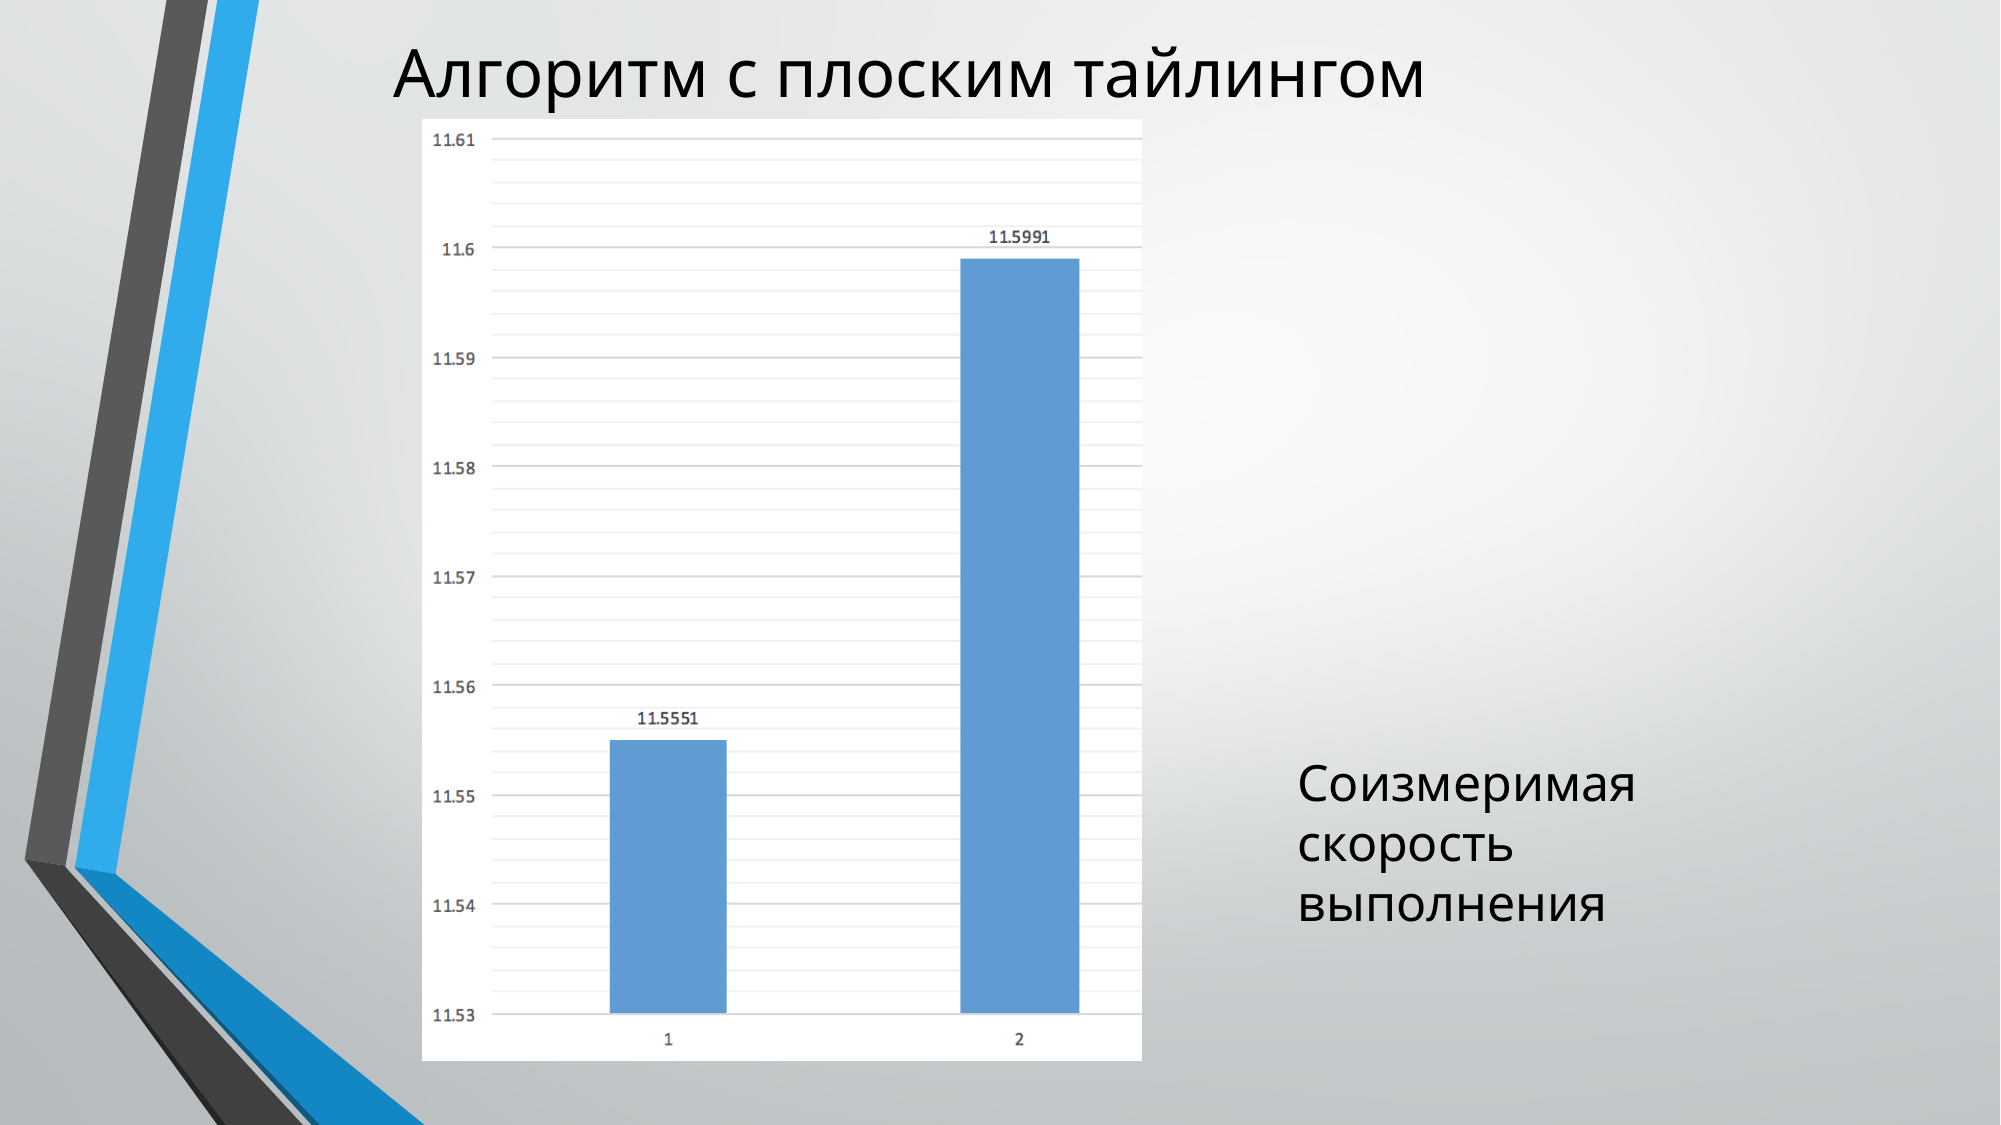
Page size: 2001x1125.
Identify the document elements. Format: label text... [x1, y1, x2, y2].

text_box Алгоритм с плоским тайлингом [378, 23, 1802, 118]
picture [422, 118, 1142, 1062]
text_box Соизмеримая скорость выполнения [1282, 743, 1802, 939]
